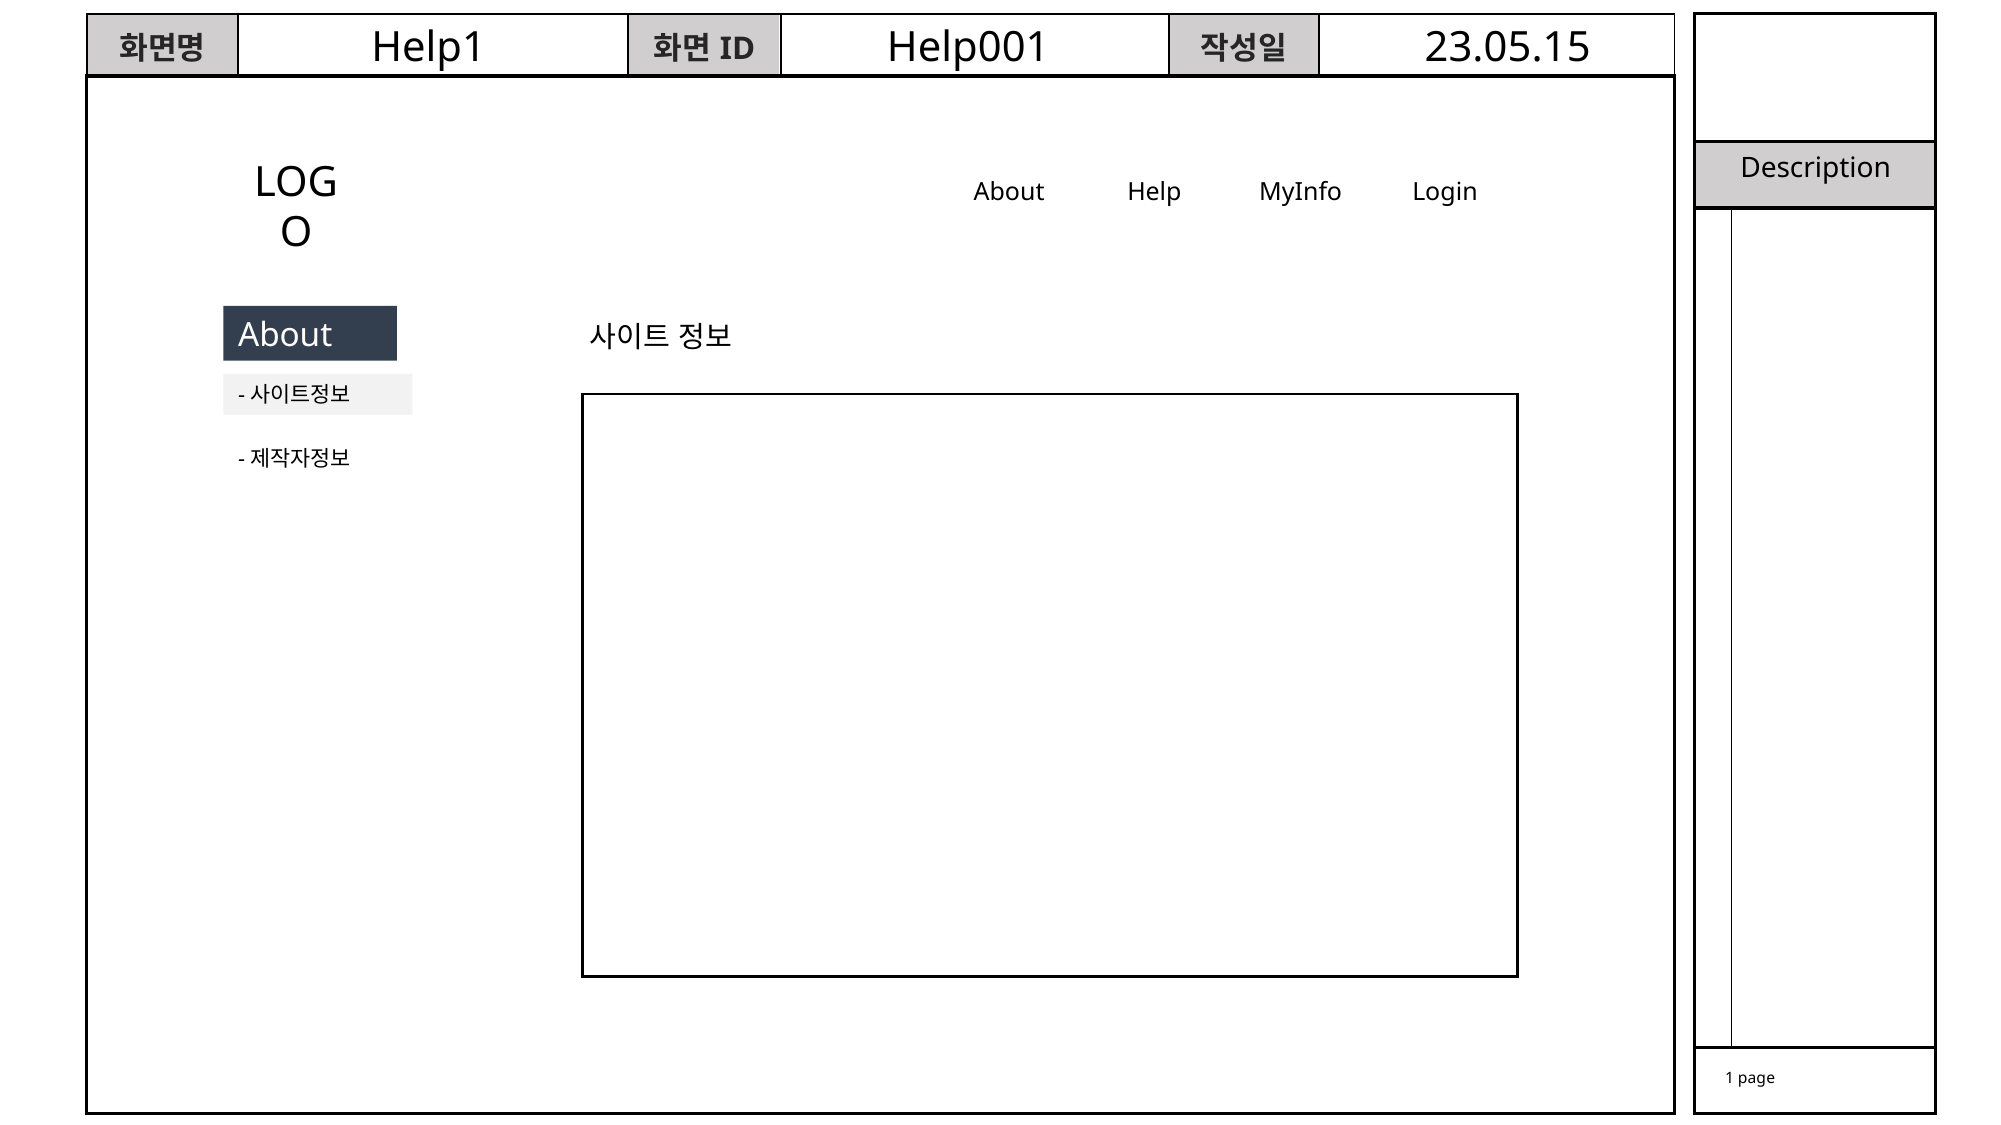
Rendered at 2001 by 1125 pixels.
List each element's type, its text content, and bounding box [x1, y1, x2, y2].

text_box Help1 [263, 12, 594, 77]
text_box Help [1081, 167, 1228, 213]
text_box 23.05.15 [1342, 12, 1673, 77]
text_box -사이트정보 [223, 373, 413, 415]
text_box LOGO [223, 147, 369, 263]
text_box 사이트 정보 [574, 310, 856, 361]
text_box Help001 [803, 12, 1134, 77]
text_box Login [1372, 167, 1518, 213]
text_box -제작자정보 [223, 437, 413, 479]
text_box MyInfo [1228, 167, 1372, 213]
text_box [582, 393, 1519, 978]
text_box About [223, 305, 397, 361]
text_box About [936, 167, 1081, 213]
